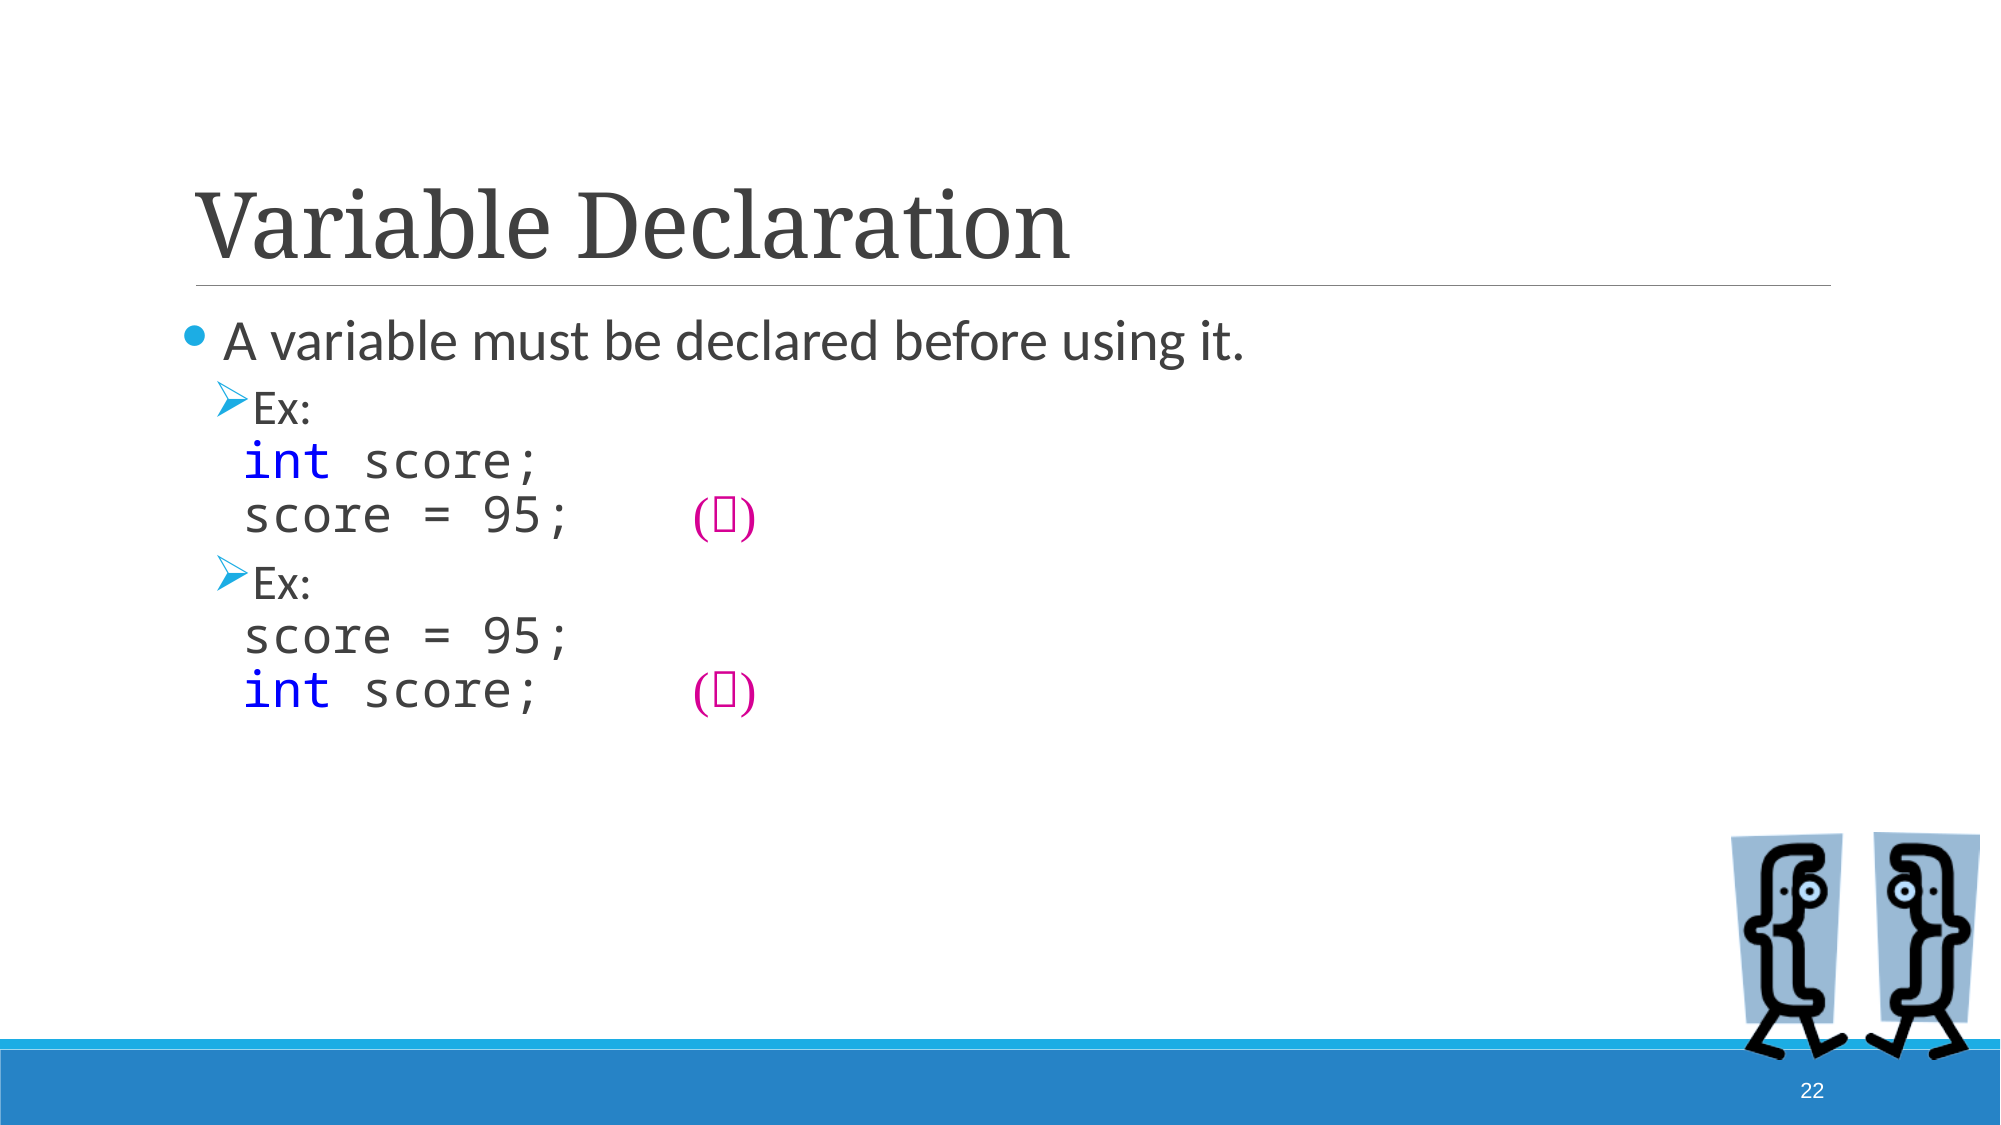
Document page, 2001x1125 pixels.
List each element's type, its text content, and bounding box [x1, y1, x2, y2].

list A variable must be declared before using it. Ex: int score; score = 95; () Ex: score = 95; int score; () [180, 302, 1830, 963]
slide_number 22 [1624, 1059, 1840, 1120]
title Variable Declaration [180, 47, 1830, 285]
